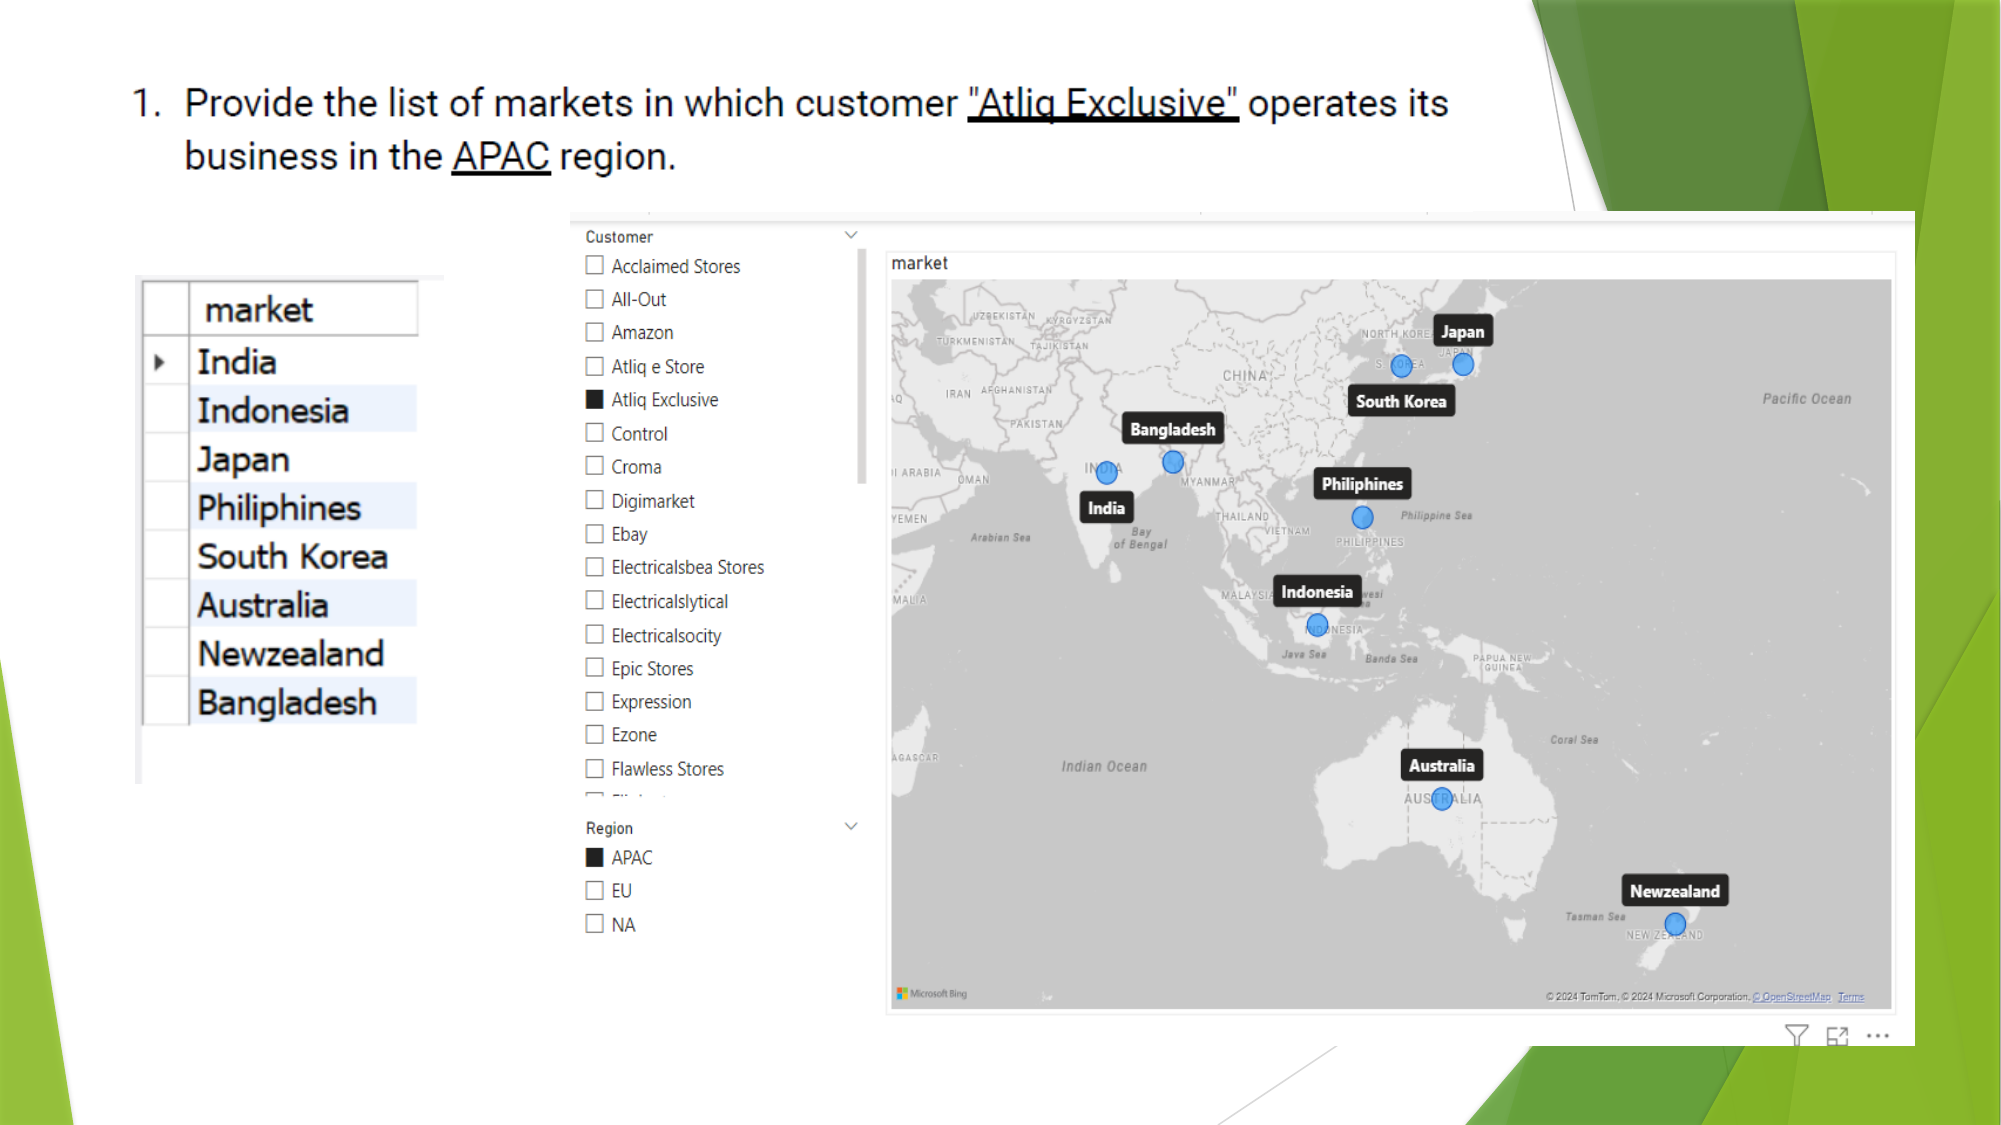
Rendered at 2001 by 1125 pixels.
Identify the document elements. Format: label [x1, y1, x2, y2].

picture [135, 274, 445, 785]
picture [112, 53, 1915, 1046]
